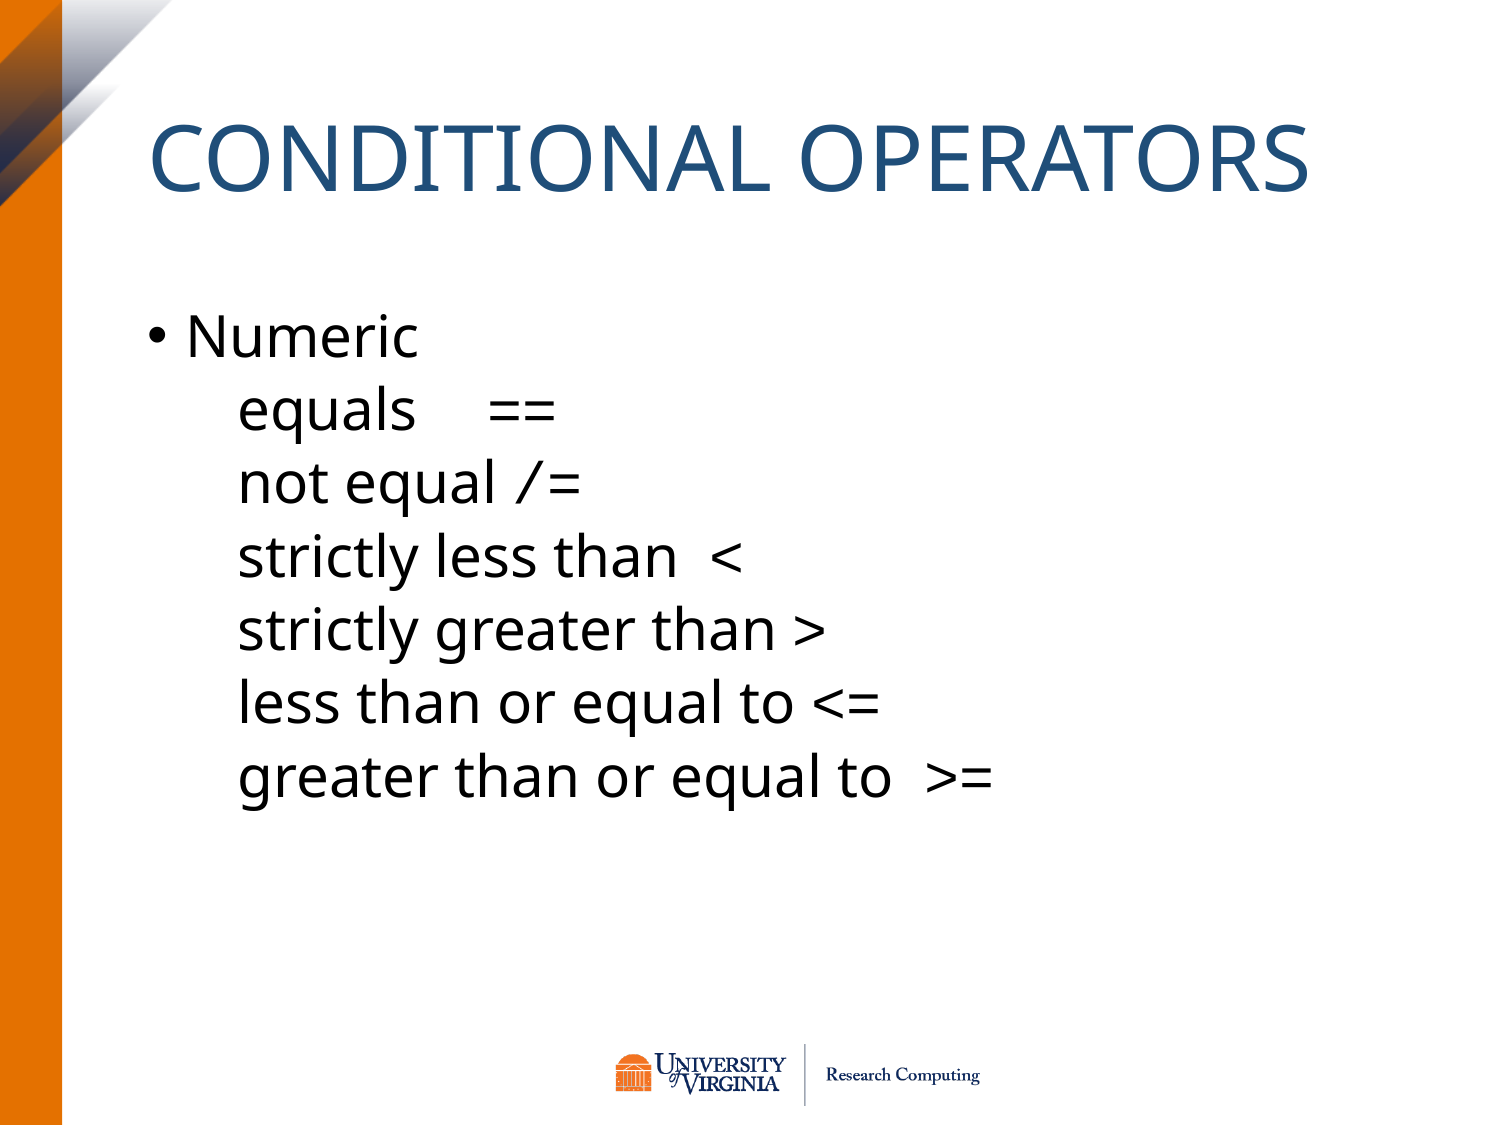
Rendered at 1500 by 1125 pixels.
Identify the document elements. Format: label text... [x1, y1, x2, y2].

title Conditional Operators [132, 52, 1427, 271]
picture [0, 0, 176, 210]
list Numeric equals == not equal /= strictly less than < strictly greater than > less than or equal to <= greater than or equal to >= [132, 299, 1427, 1014]
picture [607, 1044, 988, 1106]
